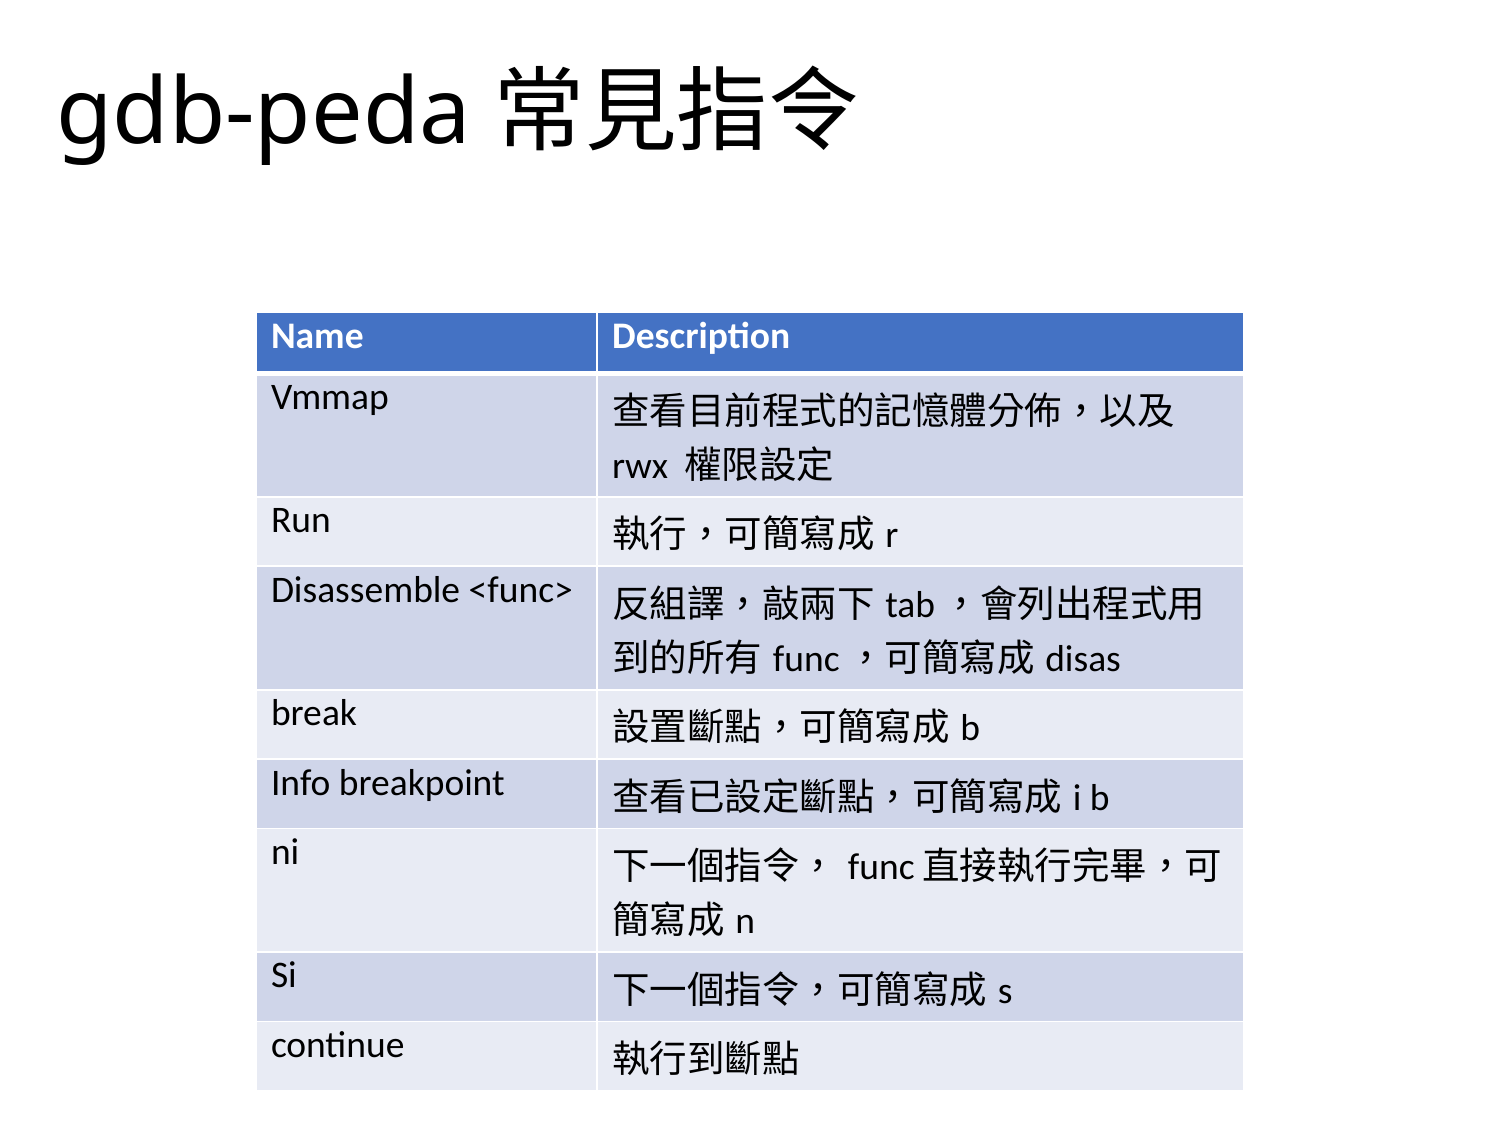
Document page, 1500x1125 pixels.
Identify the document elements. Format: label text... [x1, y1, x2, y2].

table_cell Disassemble <func> [257, 567, 596, 689]
table_header Description [598, 313, 1243, 371]
table_cell continue [257, 1022, 596, 1090]
table_cell Run [257, 498, 596, 565]
table_header Name [257, 313, 596, 371]
table_cell ni [257, 829, 596, 951]
table_cell 查看已設定斷點，可簡寫成i b [598, 760, 1243, 828]
table_cell Vmmap [257, 376, 596, 496]
table_cell 設置斷點，可簡寫成b [598, 691, 1243, 758]
table_cell Si [257, 953, 596, 1021]
table_cell Info breakpoint [257, 760, 596, 828]
table_cell 反組譯，敲兩下tab，會列出程式用到的所有func，可簡寫成disas [598, 567, 1243, 689]
table_cell break [257, 691, 596, 758]
table_cell 查看⽬前程式的記憶體分佈，以及 rwx 權限設定 [598, 376, 1243, 496]
table_cell 執行到斷點 [598, 1022, 1243, 1090]
table_cell 執行，可簡寫成r [598, 498, 1243, 565]
title gdb-peda常見指令 [41, 20, 1335, 208]
table_cell 下一個指令，可簡寫成s [598, 953, 1243, 1021]
table_cell 下一個指令，func直接執行完畢，可簡寫成n [598, 829, 1243, 951]
